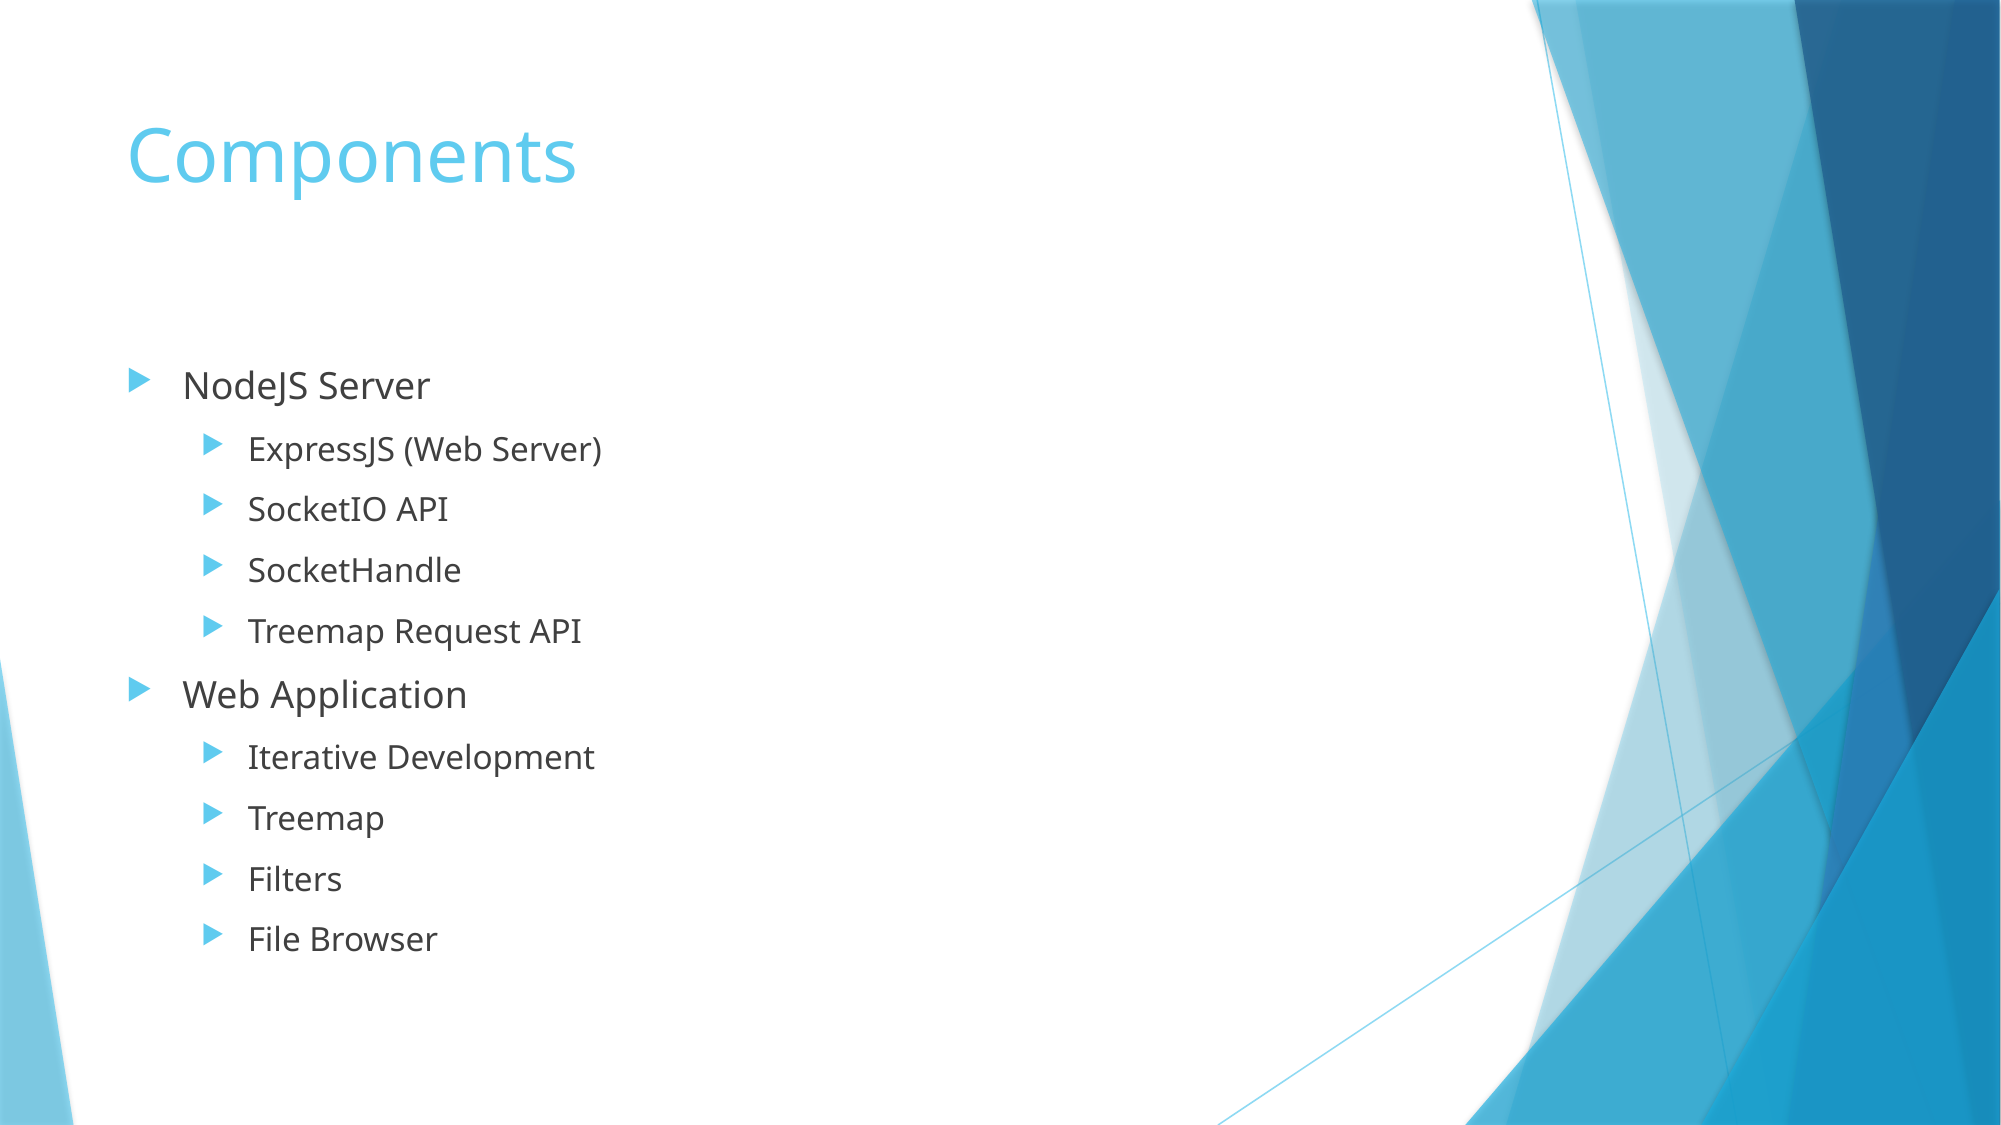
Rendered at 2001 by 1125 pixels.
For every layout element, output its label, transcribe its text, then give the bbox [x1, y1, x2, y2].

list NodeJS Server ExpressJS (Web Server) SocketIO API SocketHandle Treemap Request API Web Application Iterative Development Treemap Filters File Browser [111, 354, 1522, 992]
title Components [111, 99, 1522, 317]
